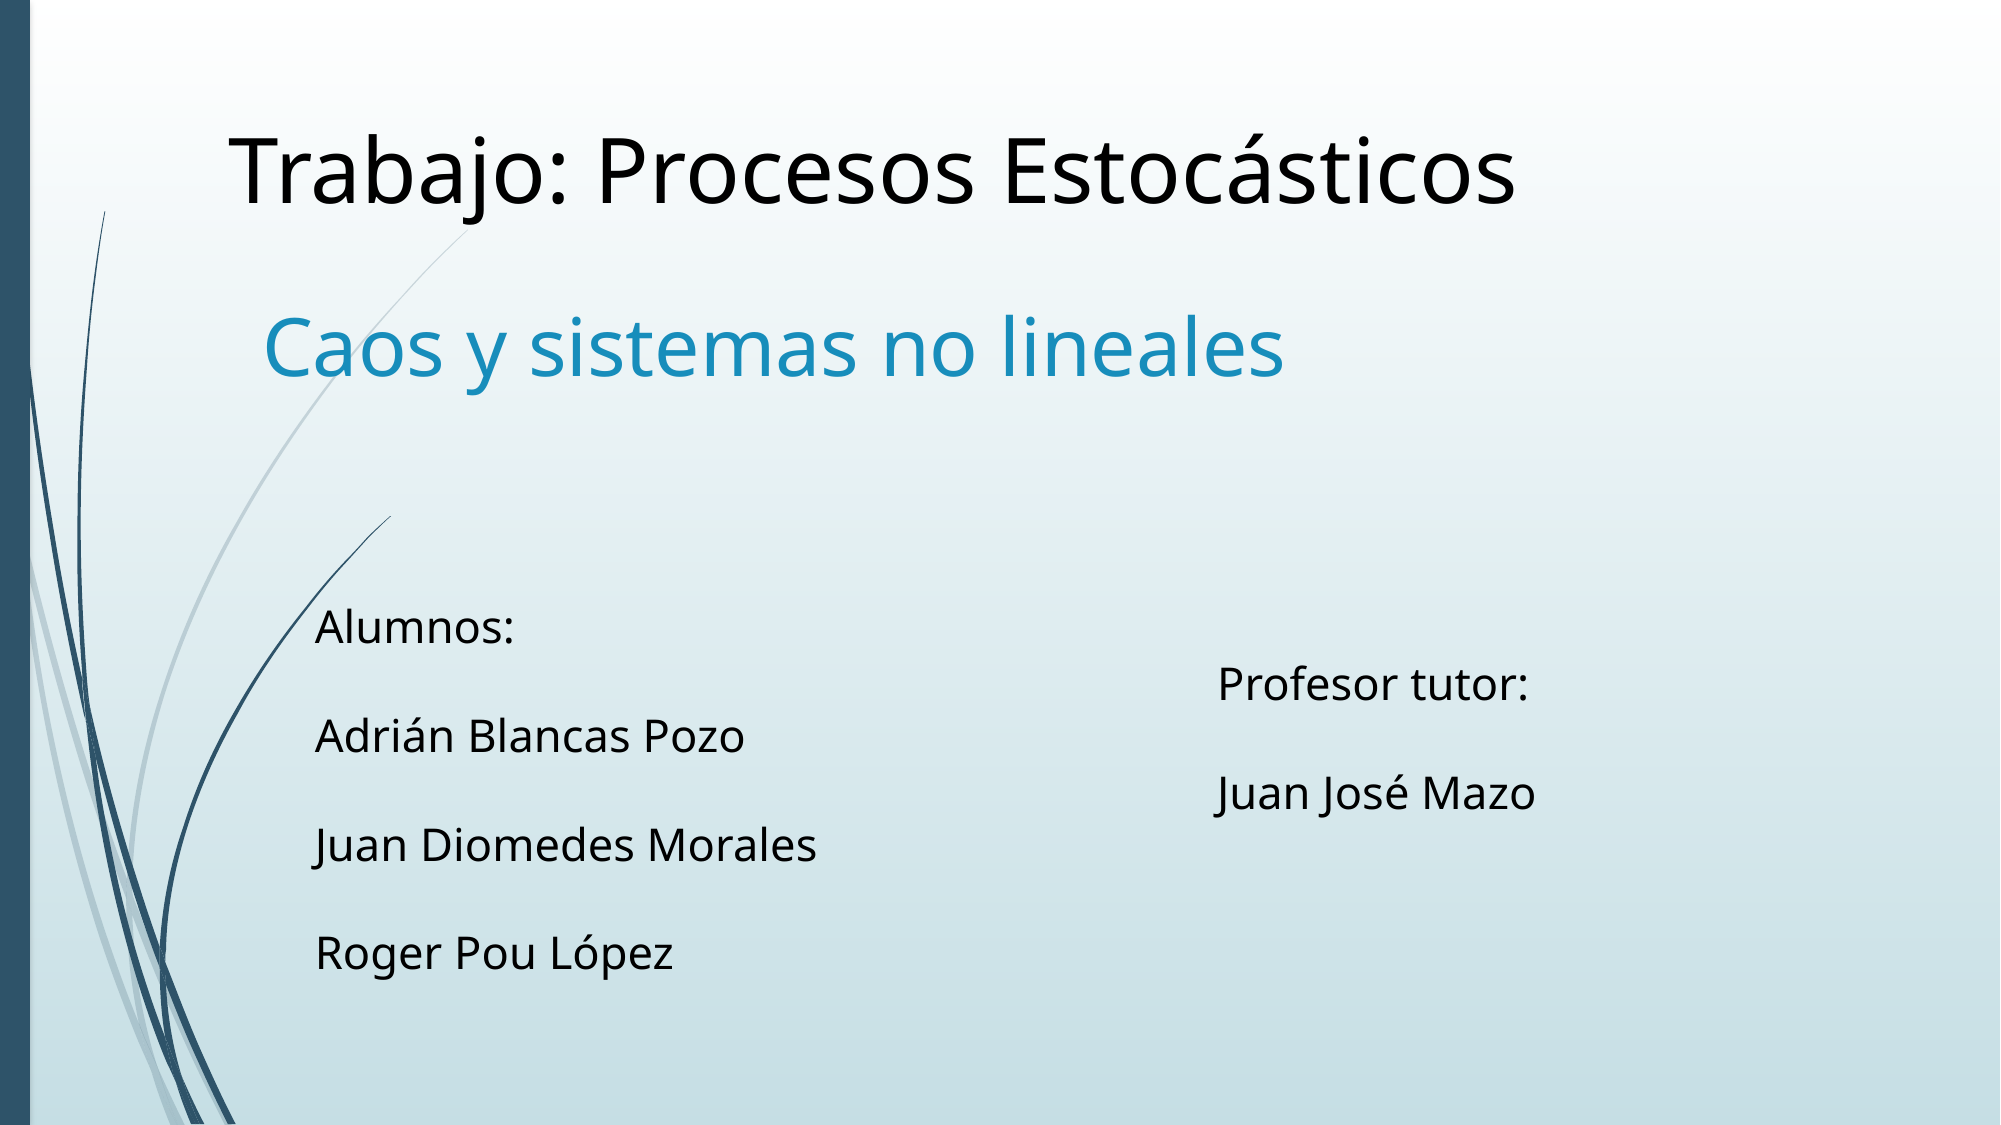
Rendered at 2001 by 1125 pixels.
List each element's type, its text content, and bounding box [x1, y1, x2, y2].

text_box Profesor tutor: Juan José Mazo [1202, 648, 1557, 826]
title Caos y sistemas no lineales [247, 288, 2000, 476]
text_box Trabajo: Procesos Estocásticos [214, 105, 1700, 229]
text_box Alumnos: Adrián Blancas Pozo Juan Diomedes Morales Roger Pou López [300, 591, 1115, 987]
